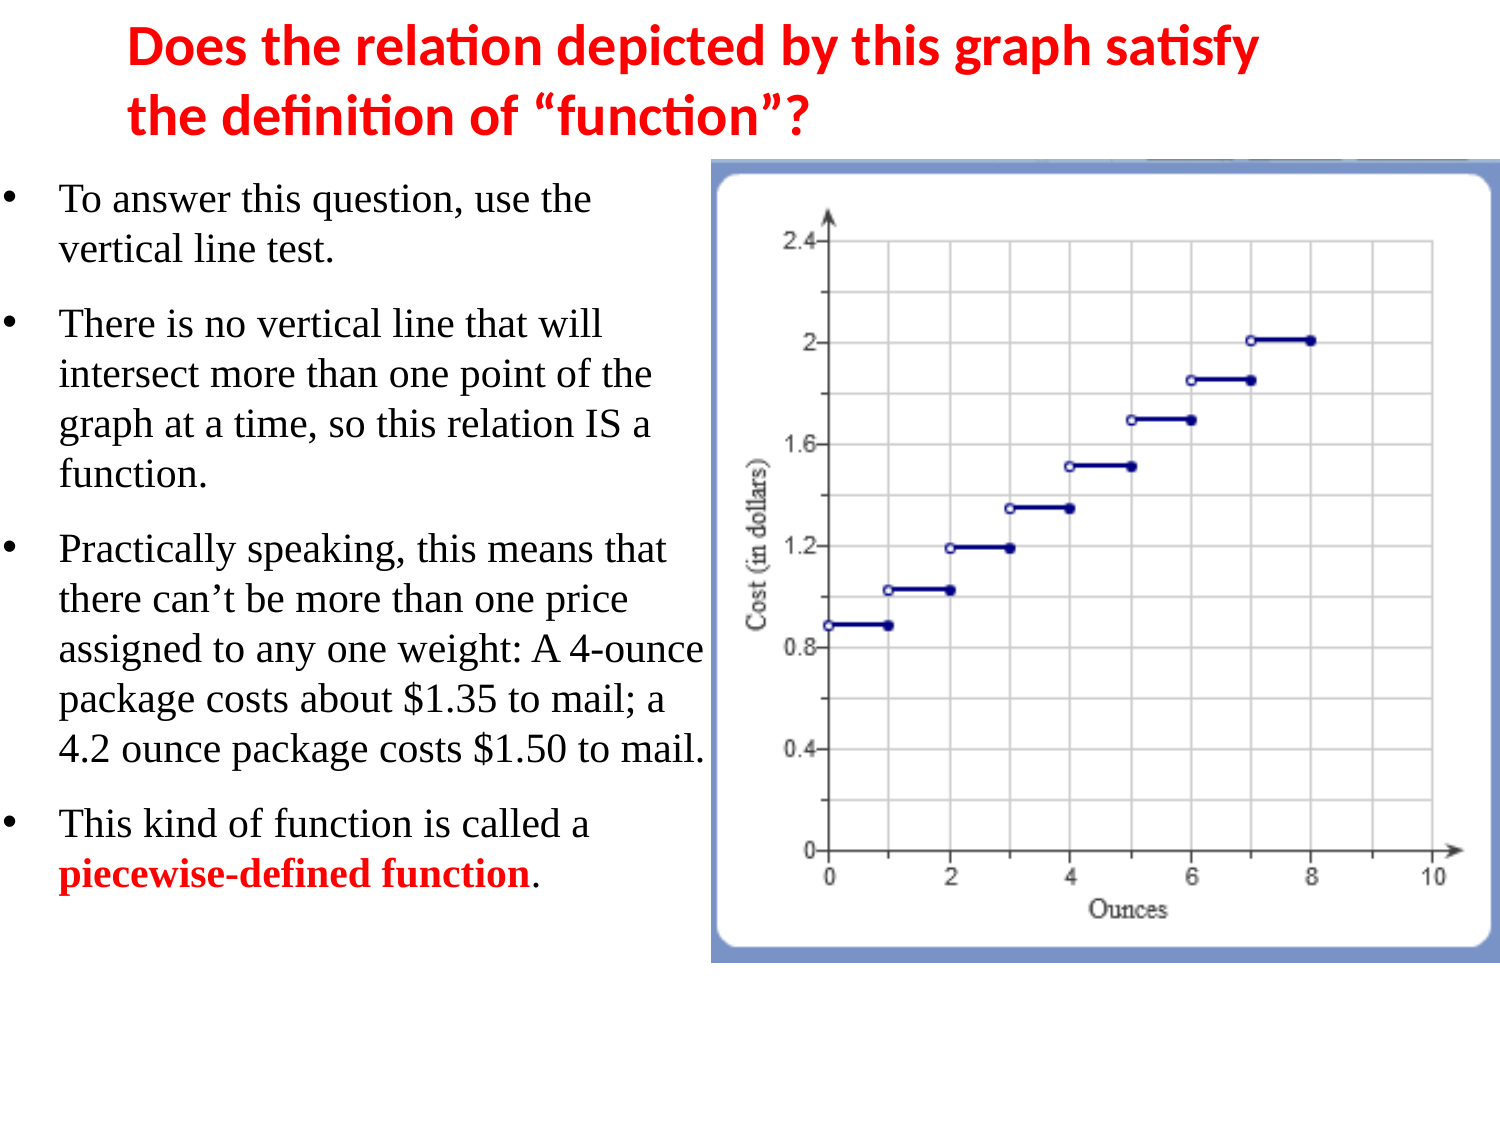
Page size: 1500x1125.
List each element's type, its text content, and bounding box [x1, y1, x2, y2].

text_box To answer this question, use the vertical line test. There is no vertical line that will intersect more than one point of the graph at a time, so this relation IS a function. Practically speaking, this means that there can’t be more than one price assigned to any one weight: A 4-ounce package costs about $1.35 to mail; a 4.2 ounce package costs $1.50 to mail. This kind of function is called a piecewise-defined function. [0, 163, 706, 904]
picture [711, 158, 1500, 963]
list Does the relation depicted by this graph satisfy the definition of “function”? [112, 0, 1350, 163]
